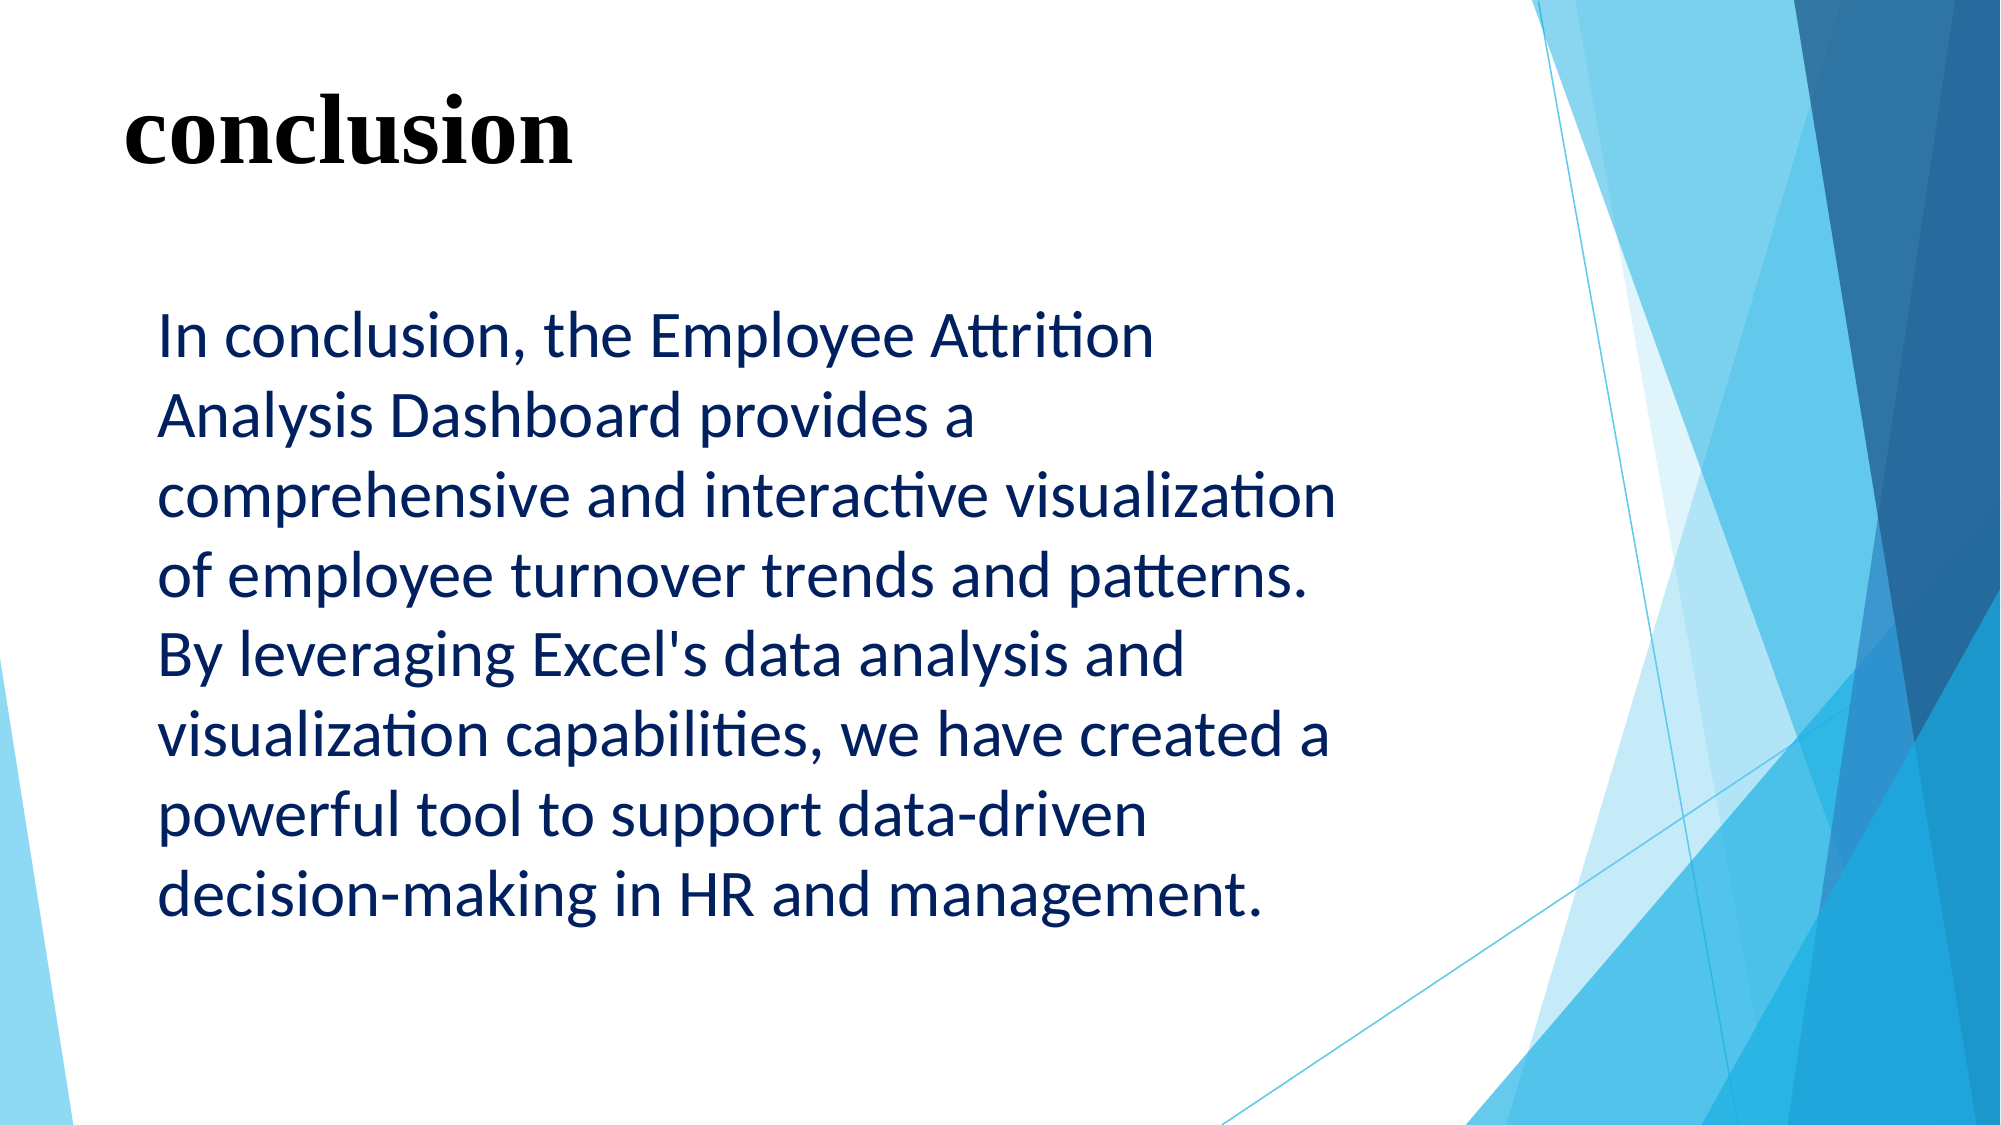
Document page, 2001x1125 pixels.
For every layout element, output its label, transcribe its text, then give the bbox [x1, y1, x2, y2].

text_box In conclusion, the Employee Attrition Analysis Dashboard provides a comprehensive and interactive visualization of employee turnover trends and patterns. By leveraging Excel's data analysis and visualization capabilities, we have created a powerful tool to support data-driven decision-making in HR and management. [142, 282, 1404, 938]
title conclusion [123, 63, 1877, 188]
